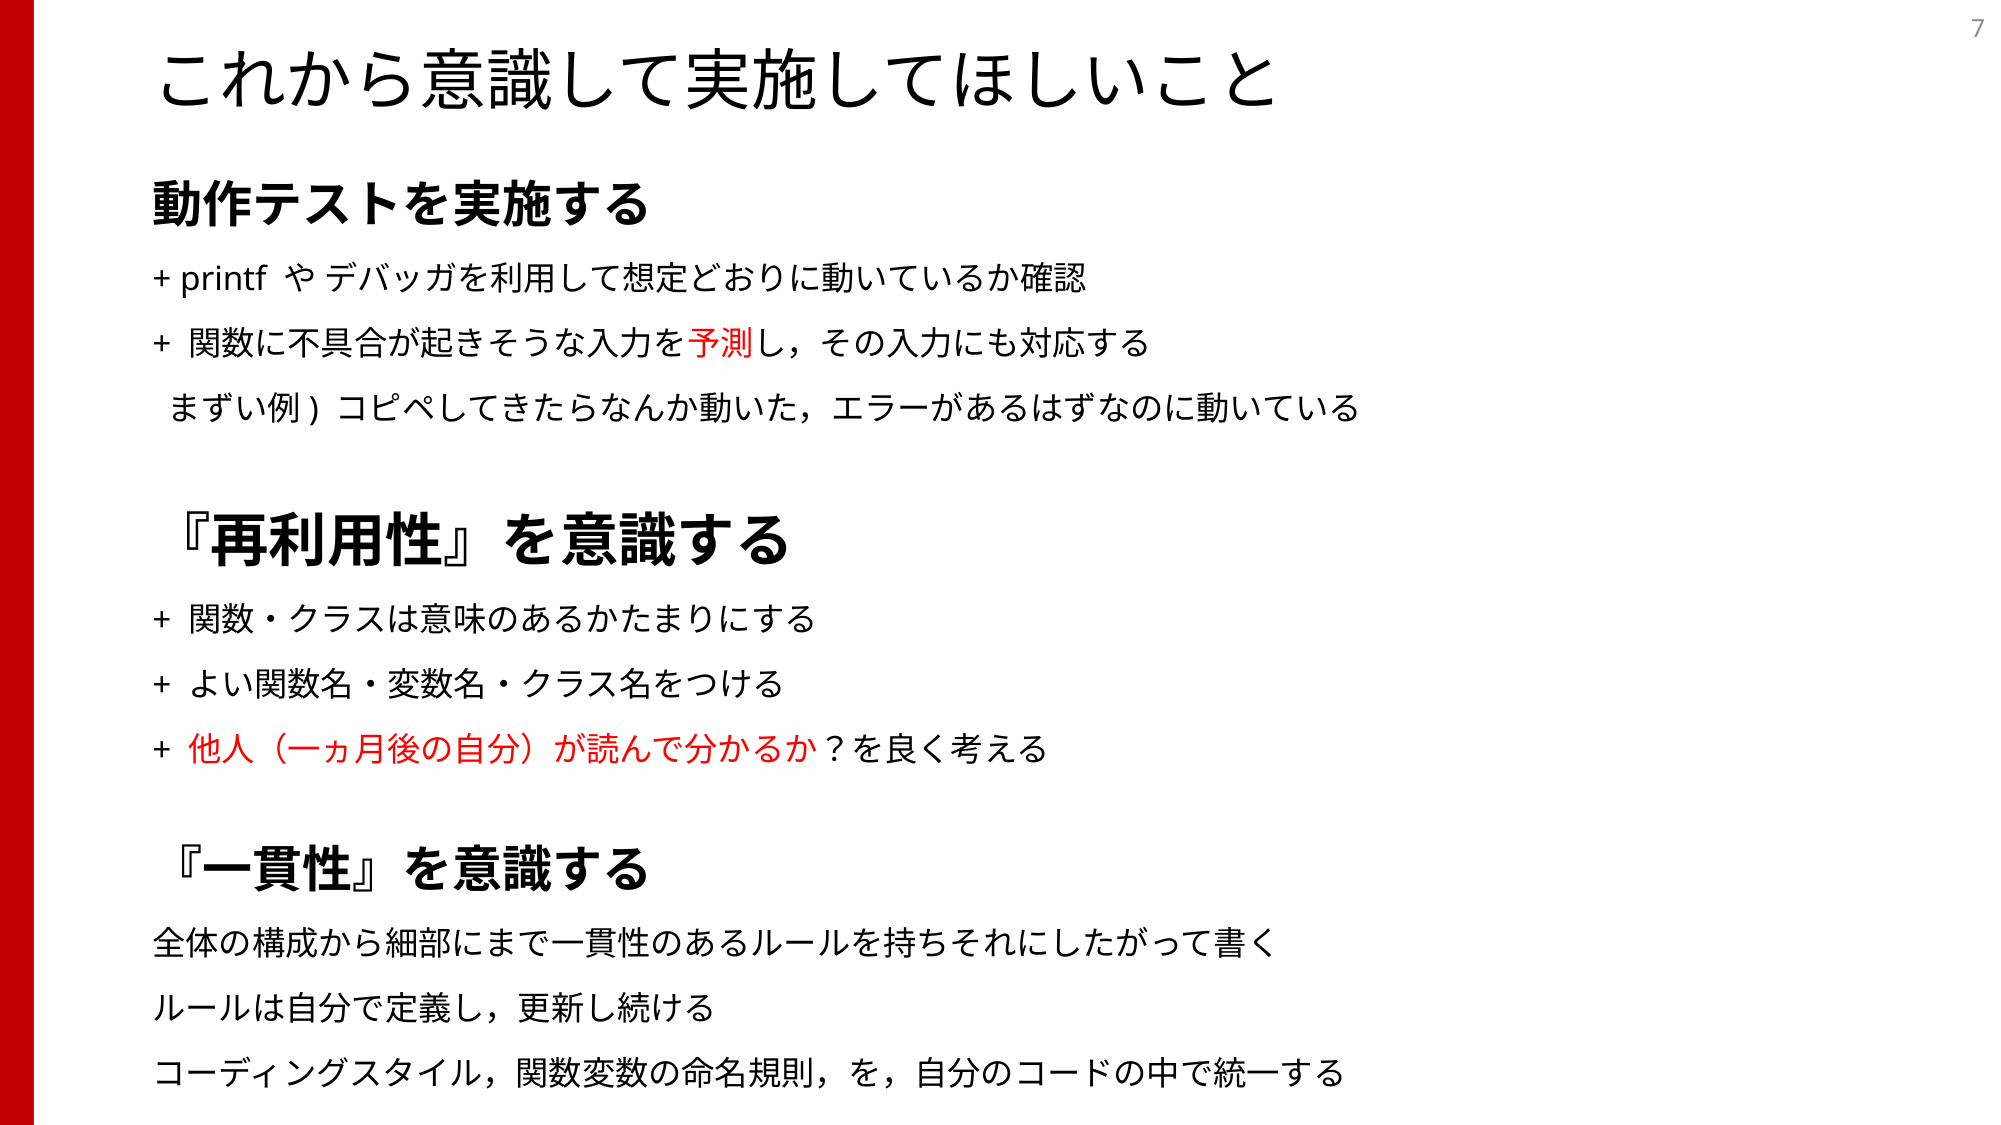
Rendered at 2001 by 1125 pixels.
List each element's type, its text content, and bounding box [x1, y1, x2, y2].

slide_number 7 [1550, 0, 2000, 60]
title これから意識して実施してほしいこと [137, 29, 1443, 136]
list 動作テストを実施する + printf や デバッガを利用して想定どおりに動いているか確認 + 関数に不具合が起きそうな入力を予測し，その入力にも対応する まずい例) コピペしてきたらなんか動いた，エラーがあるはずなのに動いている 『再利用性』を意識する + 関数・クラスは意味のあるかたまりにする + よい関数名・変数名・クラス名をつける + 他人（一ヵ月後の自分）が読んで分かるか？を良く考える 『一貫性』を意識する 全体の構成から細部にまで一貫性のあるルールを持ちそれにしたがって書く ルールは自分で定義し，更新し続ける コーディングスタイル，関数変数の命名規則，を，自分のコードの中で統一する [137, 165, 1863, 1125]
